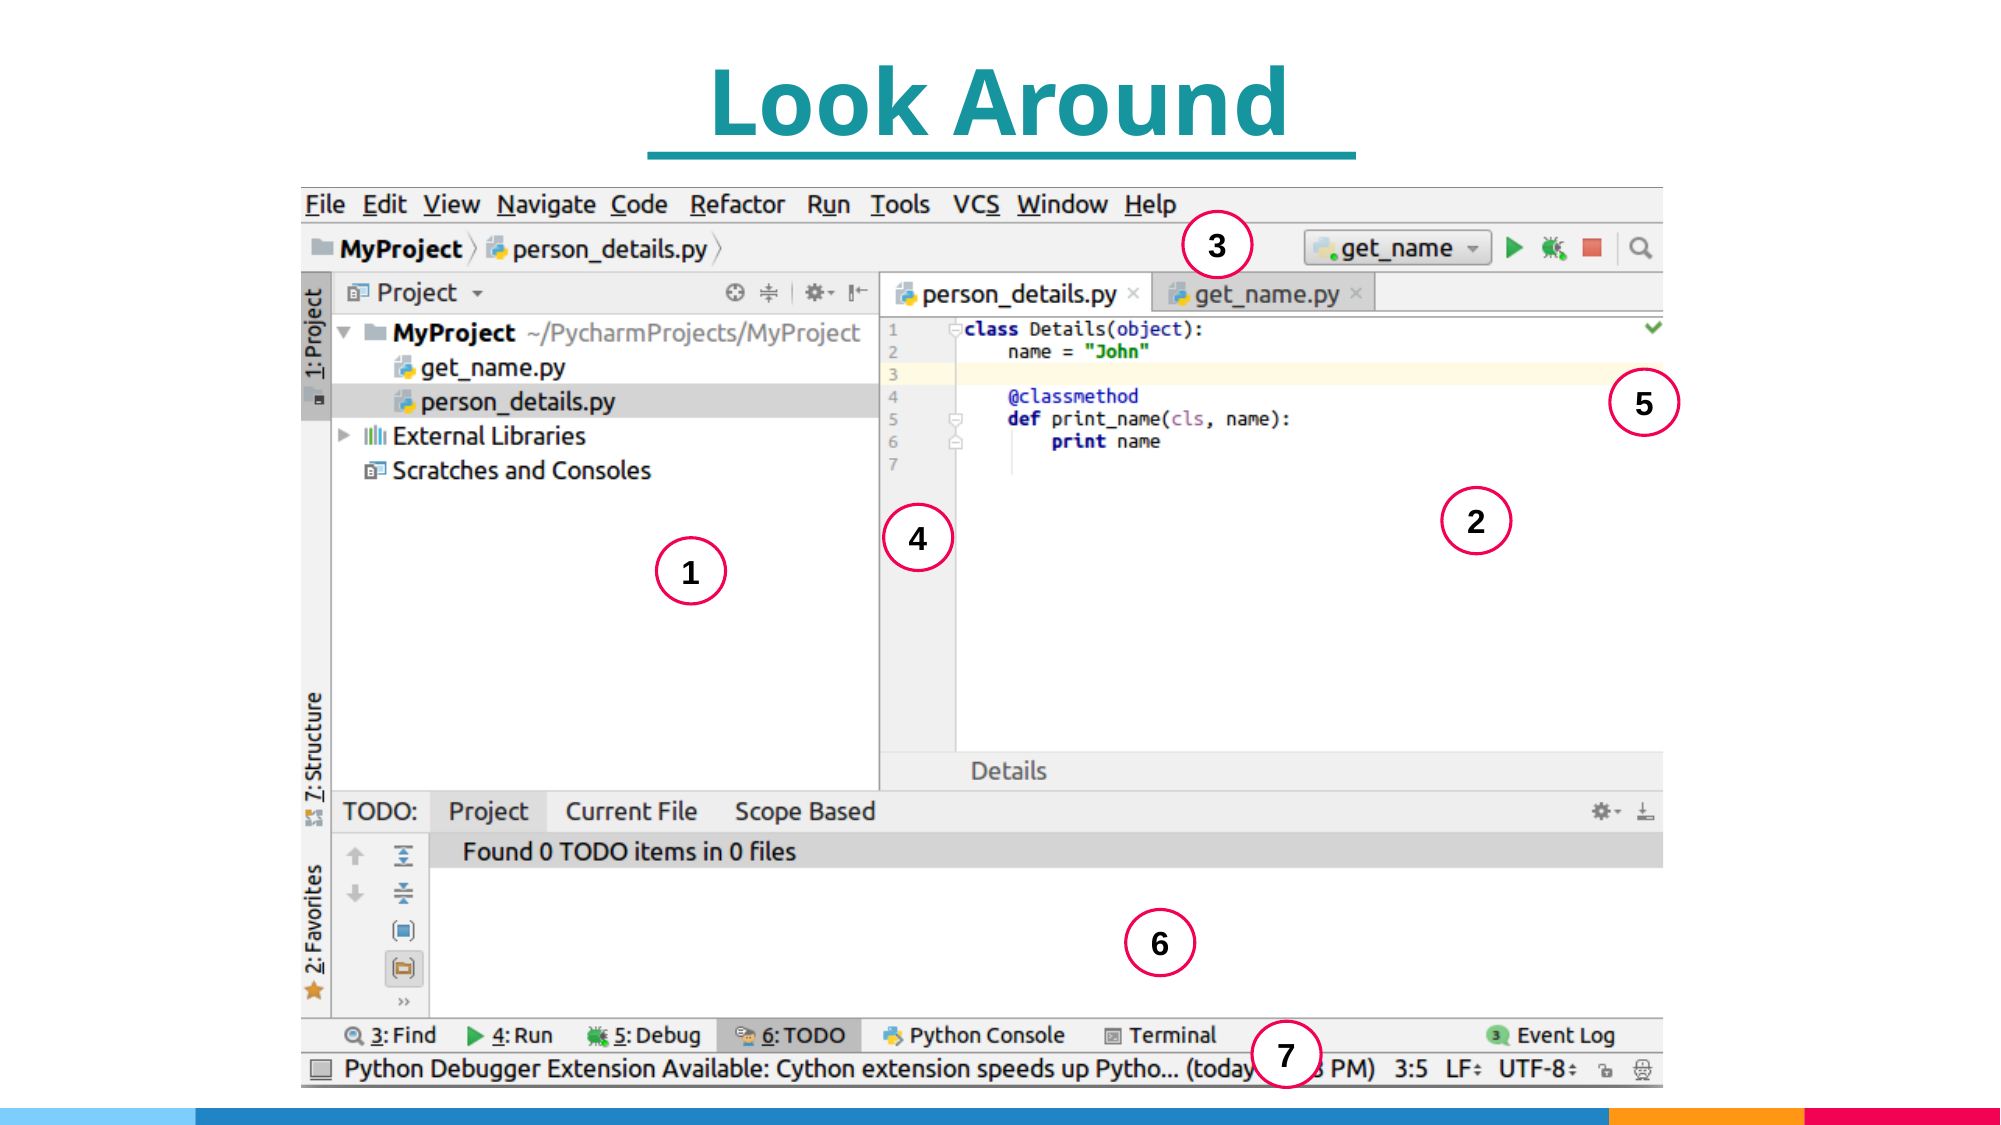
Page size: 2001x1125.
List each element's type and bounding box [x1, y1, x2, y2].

text_box [140, 39, 1859, 160]
text_box [300, 186, 1680, 1088]
